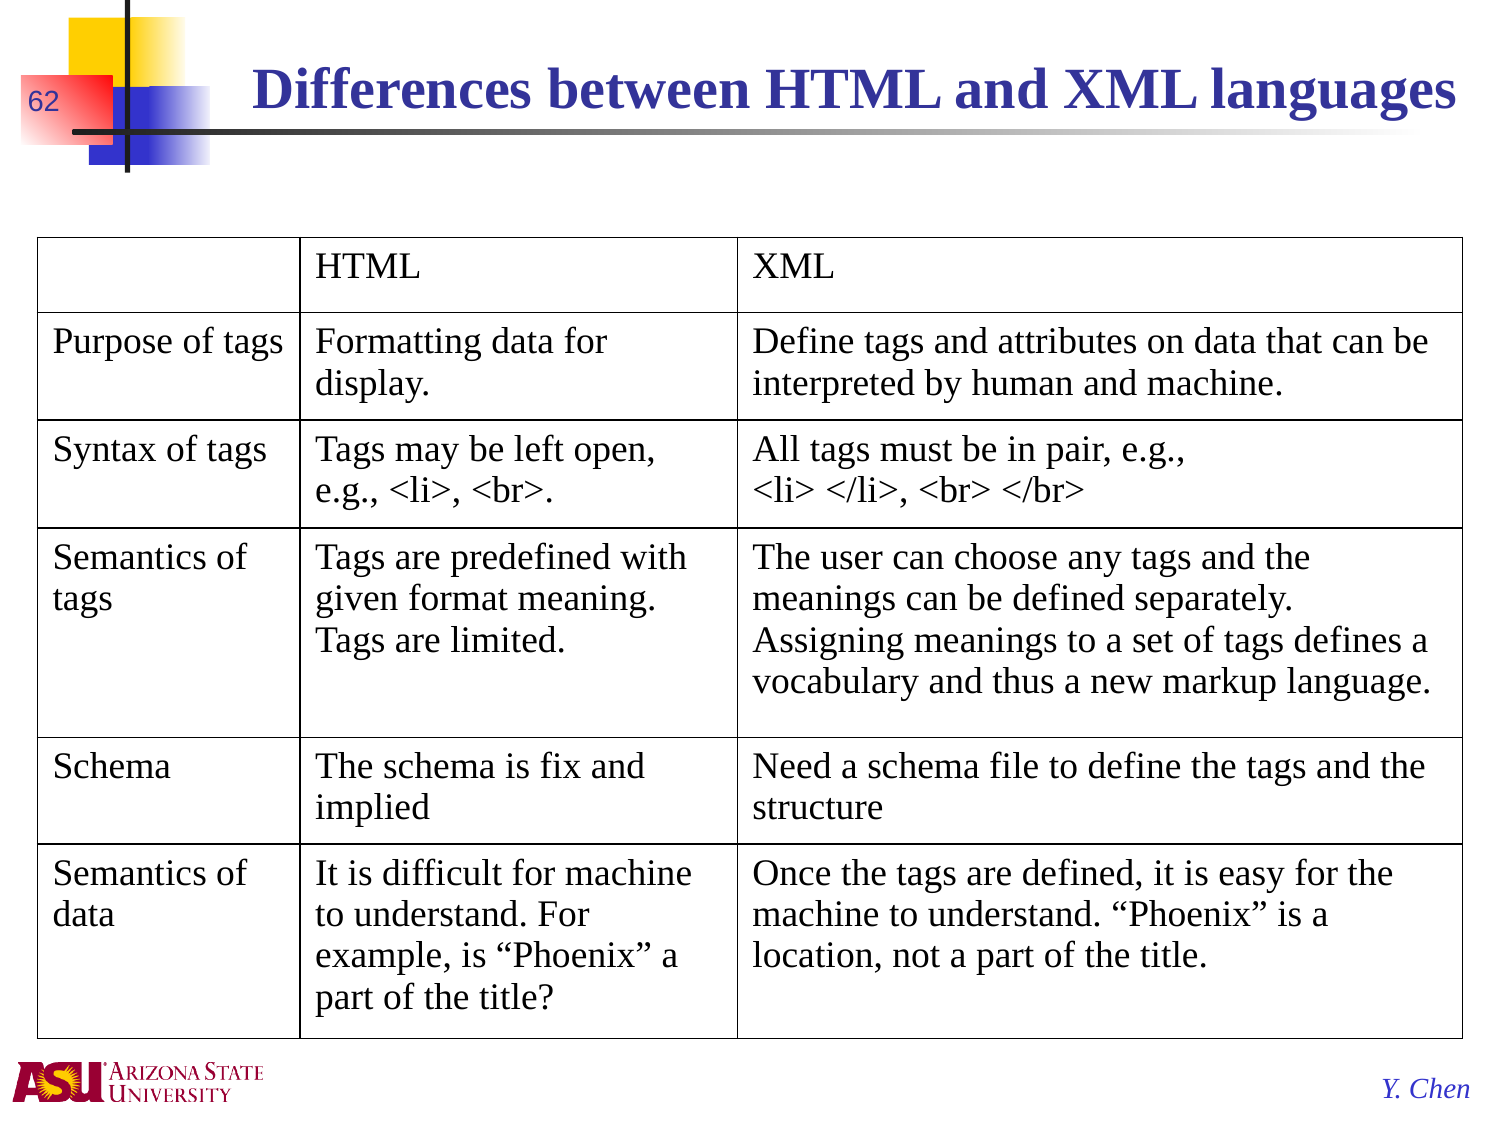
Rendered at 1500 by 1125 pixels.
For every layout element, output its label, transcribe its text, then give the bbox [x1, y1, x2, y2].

table_cell The schema is fix and implied [301, 738, 737, 843]
title Differences between HTML and XML languages [237, 24, 1488, 128]
table_cell Define tags and attributes on data that can be interpreted by human and machine. [738, 313, 1462, 419]
table_header XML [738, 238, 1462, 312]
table_cell Syntax of tags [38, 421, 299, 527]
table_cell It is difficult for machine to understand. For example, is “Phoenix” a part of the title? [301, 845, 737, 1038]
table_cell The user can choose any tags and the meanings can be defined separately. Assigning meanings to a set of tags defines a vocabulary and thus a new markup language. [738, 529, 1462, 737]
table_cell Formatting data for display. [301, 313, 737, 419]
table_header HTML [301, 238, 737, 312]
table_cell Once the tags are defined, it is easy for the machine to understand. “Phoenix” is a location, not a part of the title. [738, 845, 1462, 1038]
table_header [38, 238, 299, 312]
table_cell Purpose of tags [38, 313, 299, 419]
picture [12, 1062, 263, 1102]
slide_number 62 [12, 49, 237, 126]
table_cell Semantics of tags [38, 529, 299, 737]
table_cell Need a schema file to define the tags and the structure [738, 738, 1462, 843]
table_cell Tags are predefined with given format meaning. Tags are limited. [301, 529, 737, 737]
table_cell Semantics of data [38, 845, 299, 1038]
table_cell Tags may be left open, e.g., <li>, <br>. [301, 421, 737, 527]
table_cell Schema [38, 738, 299, 843]
table_cell All tags must be in pair, e.g., <li> </li>, <br> </br> [738, 421, 1462, 527]
